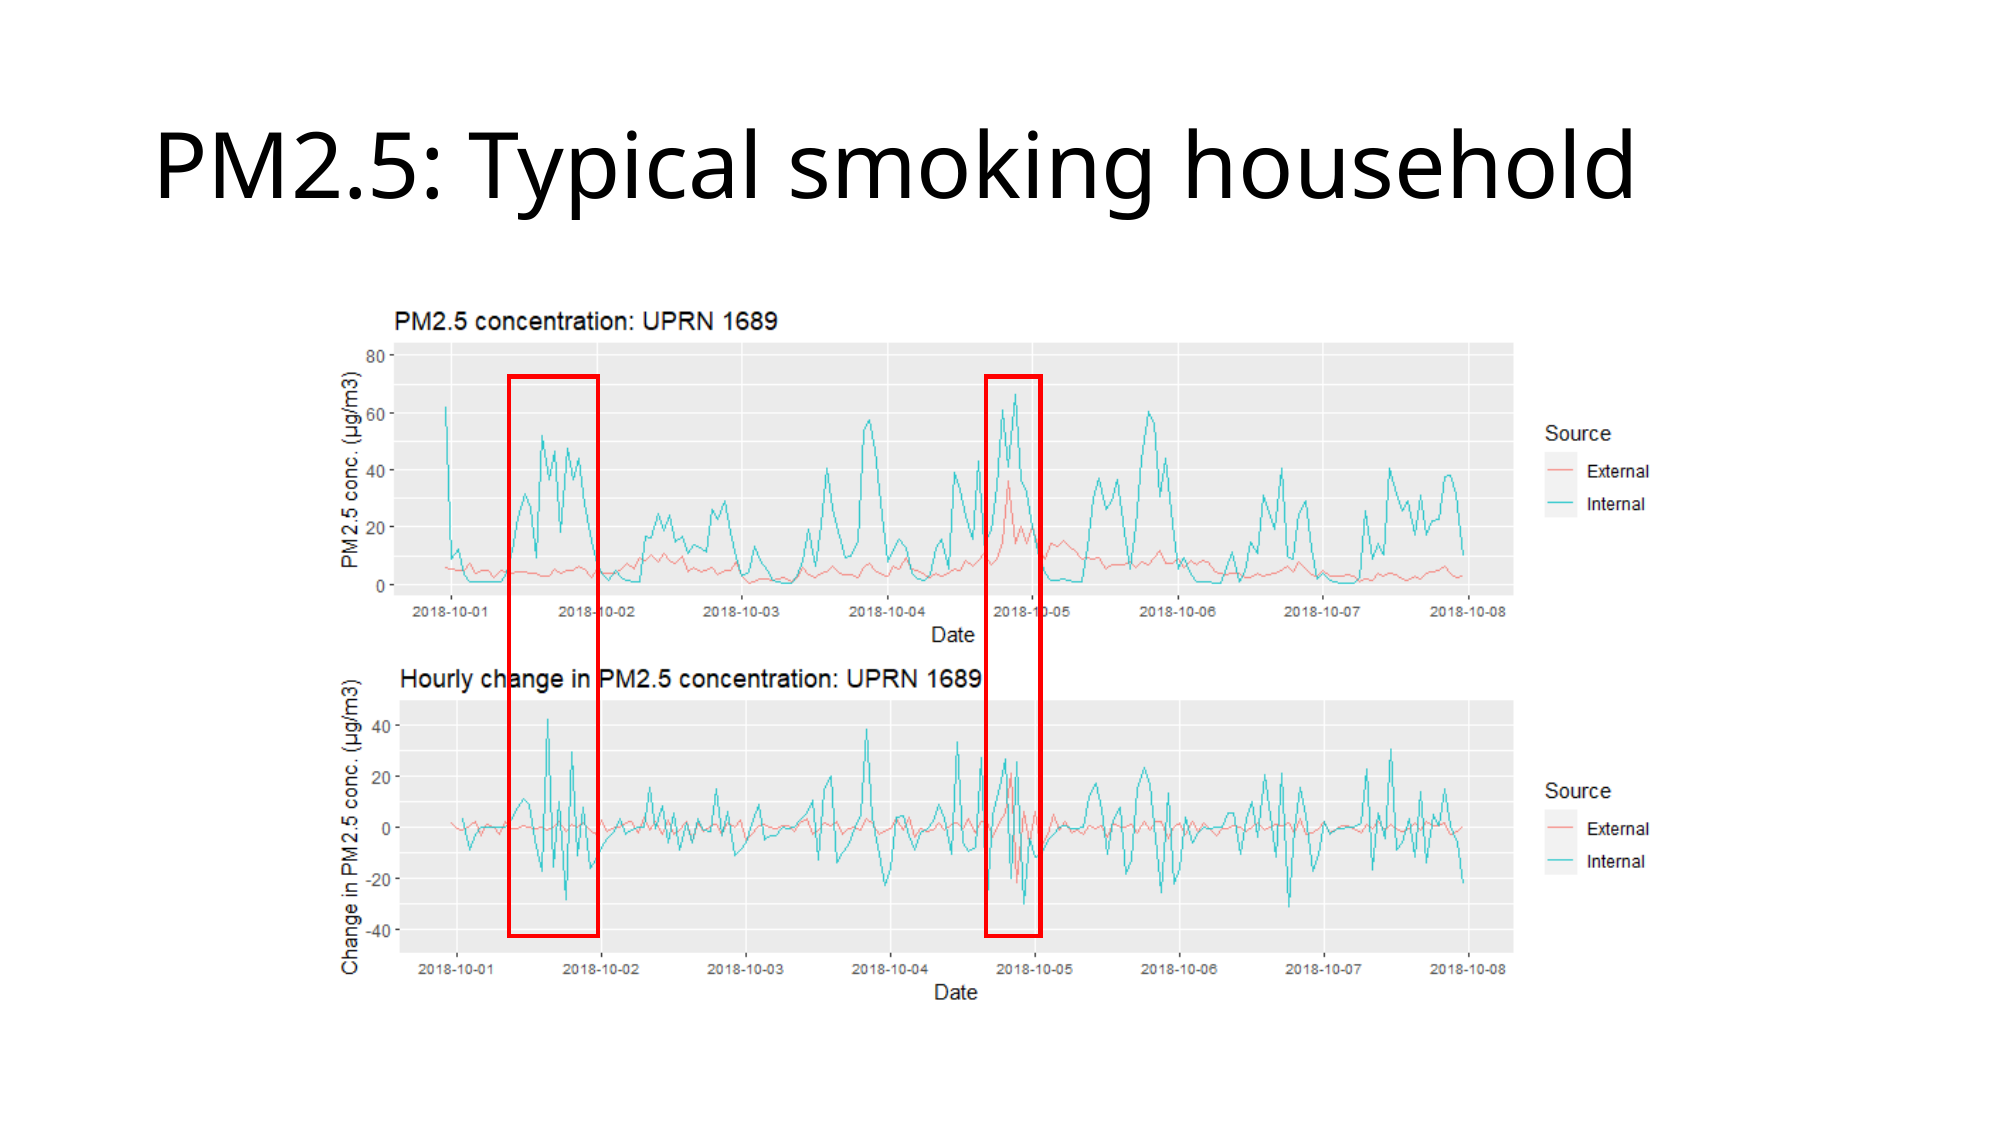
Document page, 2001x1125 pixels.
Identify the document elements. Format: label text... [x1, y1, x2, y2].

title PM2.5: Typical smoking household [137, 59, 1863, 278]
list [329, 299, 1671, 1014]
